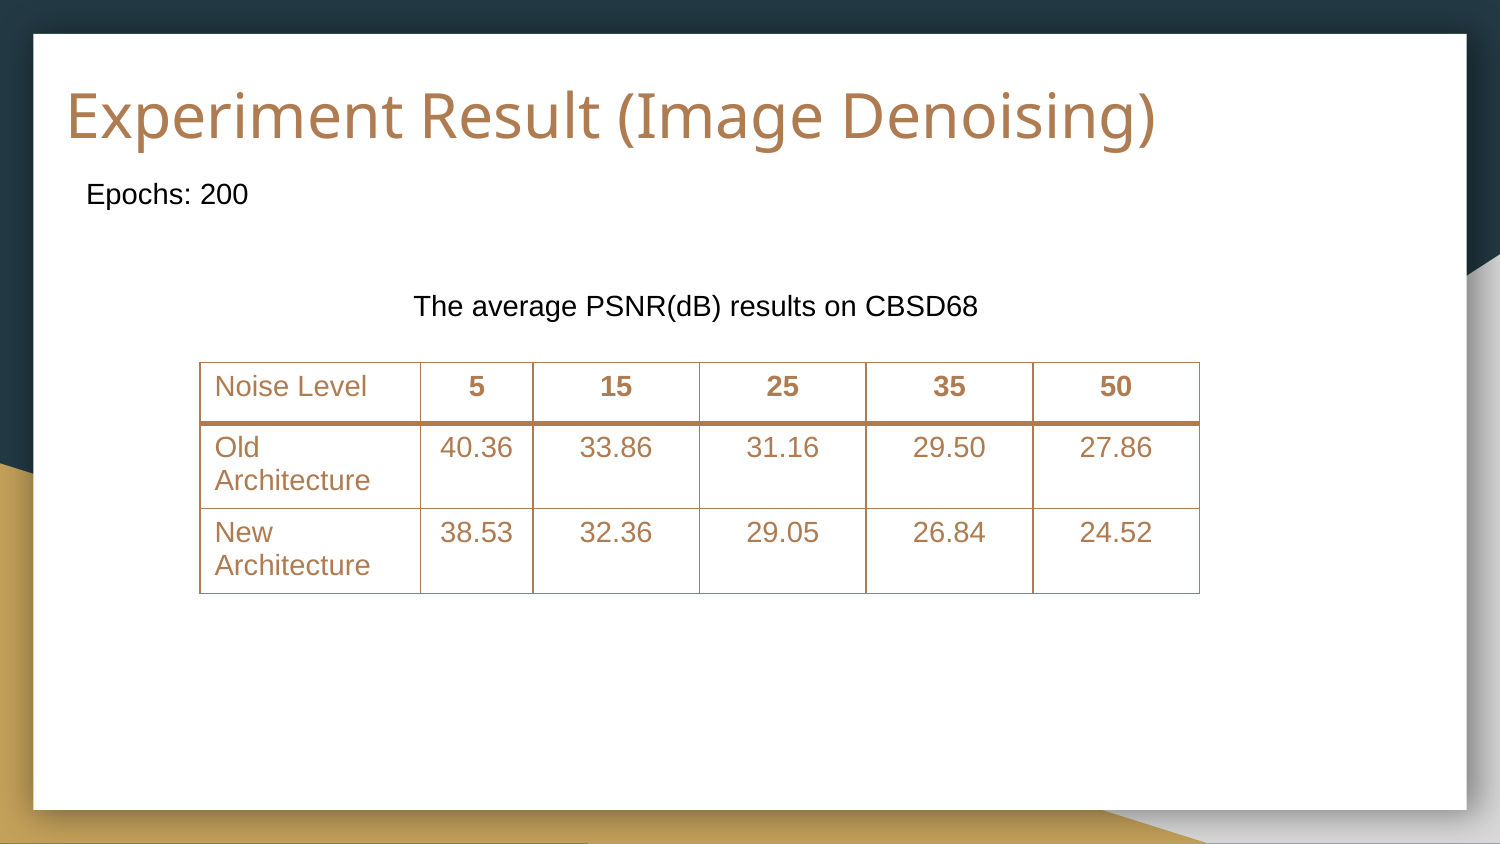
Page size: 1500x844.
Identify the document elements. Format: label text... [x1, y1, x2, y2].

table_cell 31.16 [700, 426, 865, 508]
table_header 50 [1034, 363, 1199, 421]
table_cell 29.50 [867, 426, 1032, 508]
table_header Noise Level [201, 363, 420, 421]
table_header 35 [867, 363, 1032, 421]
text_box The average PSNR(dB) results on CBSD68 [398, 279, 1001, 365]
table_cell 32.36 [534, 509, 699, 593]
table_header 15 [534, 365, 699, 421]
table_header 25 [700, 365, 865, 421]
table_cell 29.05 [700, 509, 865, 593]
table_cell 33.86 [534, 426, 699, 508]
table_cell 24.52 [1034, 509, 1199, 593]
table_cell 27.86 [1034, 426, 1199, 508]
table_cell 40.36 [421, 426, 532, 508]
table_header 5 [421, 365, 532, 421]
table_cell 26.84 [867, 509, 1032, 593]
table_cell Old Architecture [201, 426, 420, 508]
table_cell New Architecture [201, 509, 420, 593]
table_cell 38.53 [421, 509, 532, 593]
text_box Epochs: 200 [71, 168, 397, 219]
title Experiment Result (Image Denoising) [50, 61, 1282, 218]
